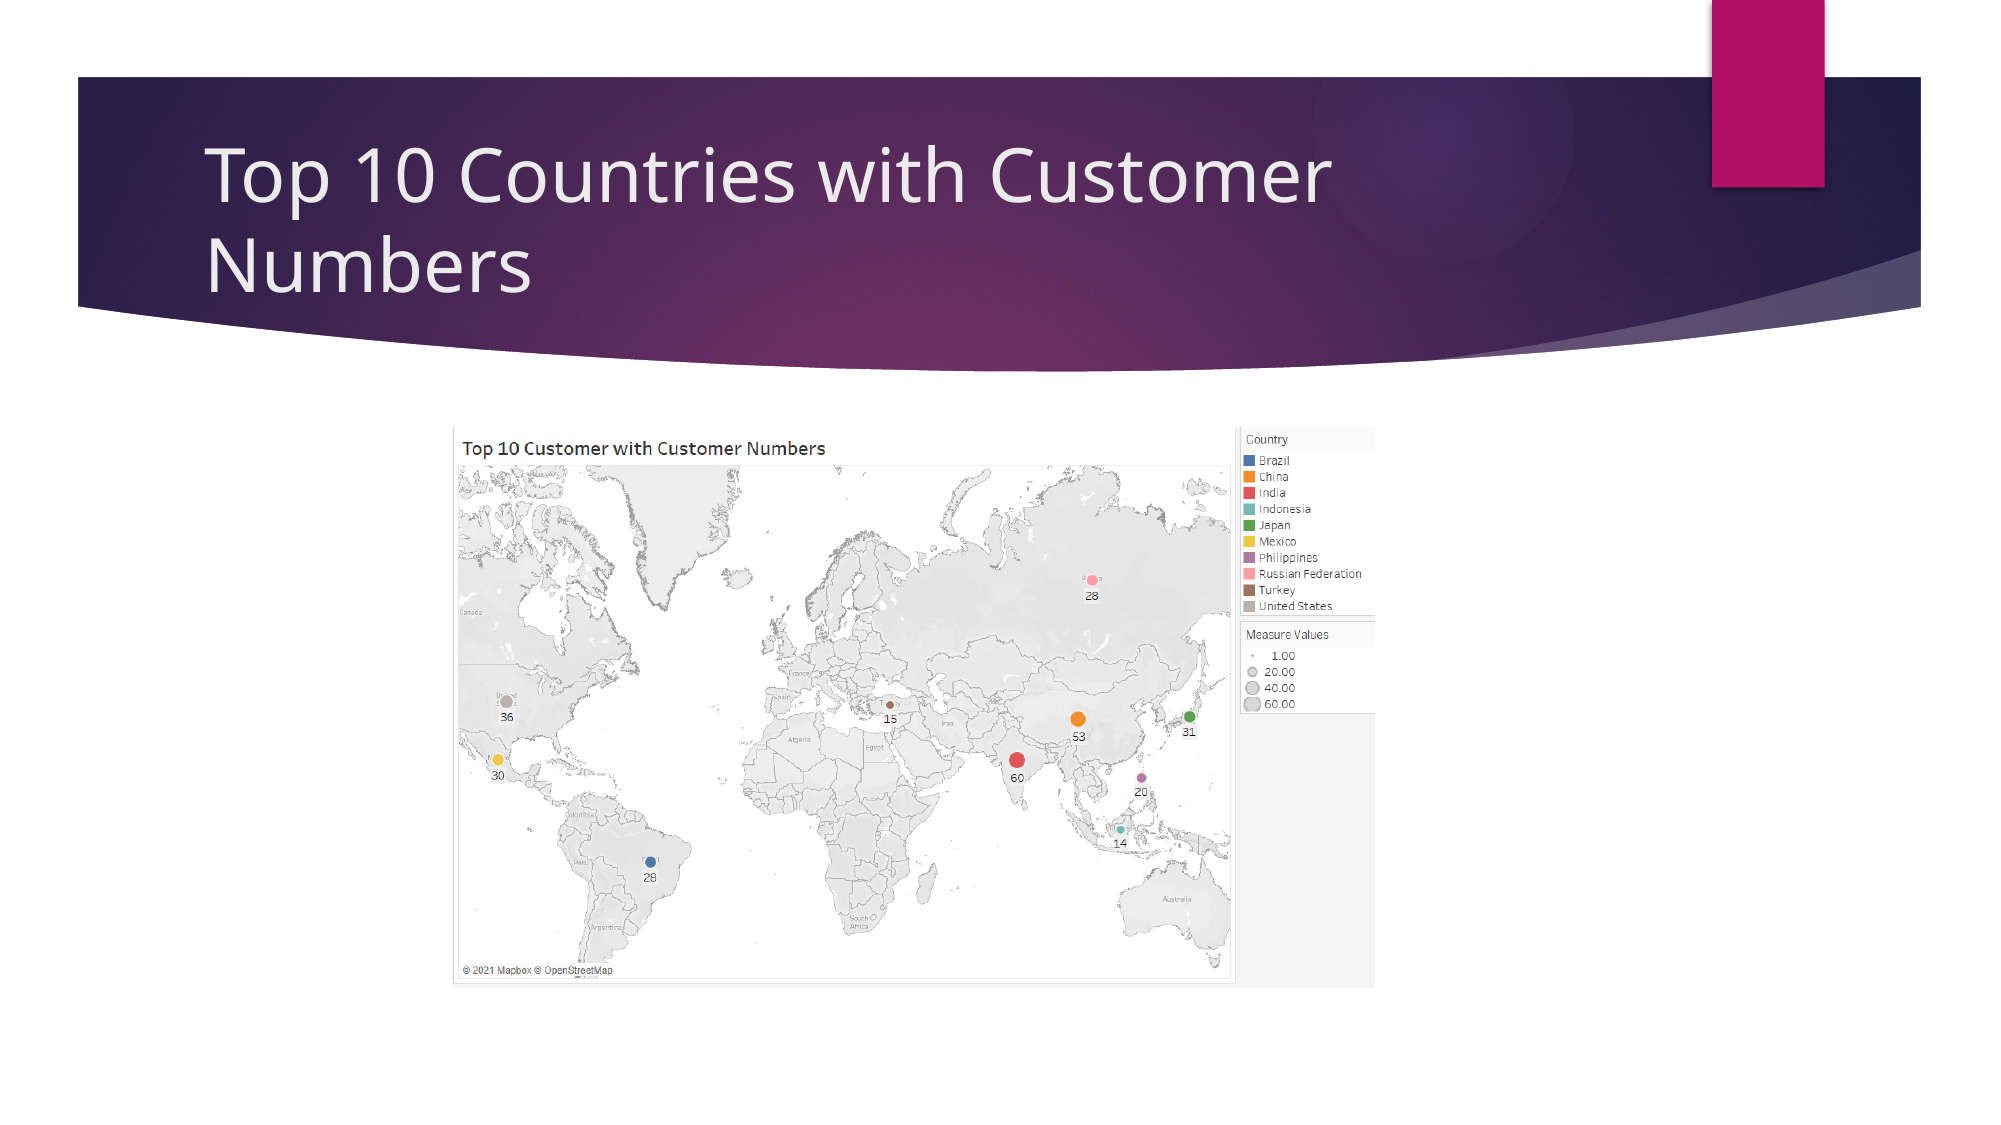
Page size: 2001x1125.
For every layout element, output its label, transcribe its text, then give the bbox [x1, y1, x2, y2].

title Top 10 Countries with Customer Numbers [189, 159, 1627, 276]
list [451, 426, 1375, 988]
